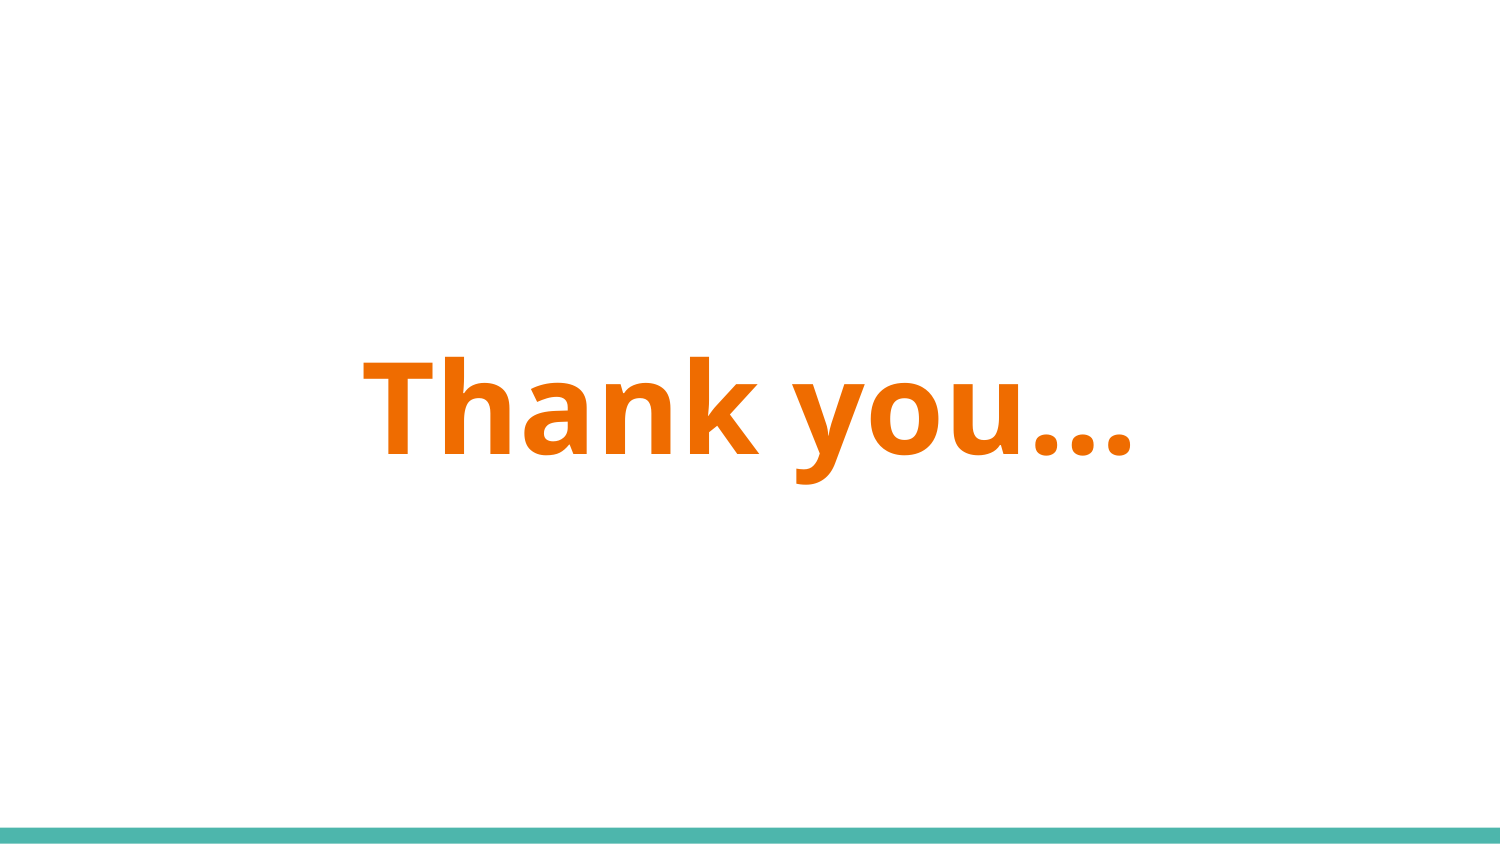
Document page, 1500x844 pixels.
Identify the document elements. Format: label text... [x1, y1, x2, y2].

title Thank you… [51, 311, 1449, 532]
